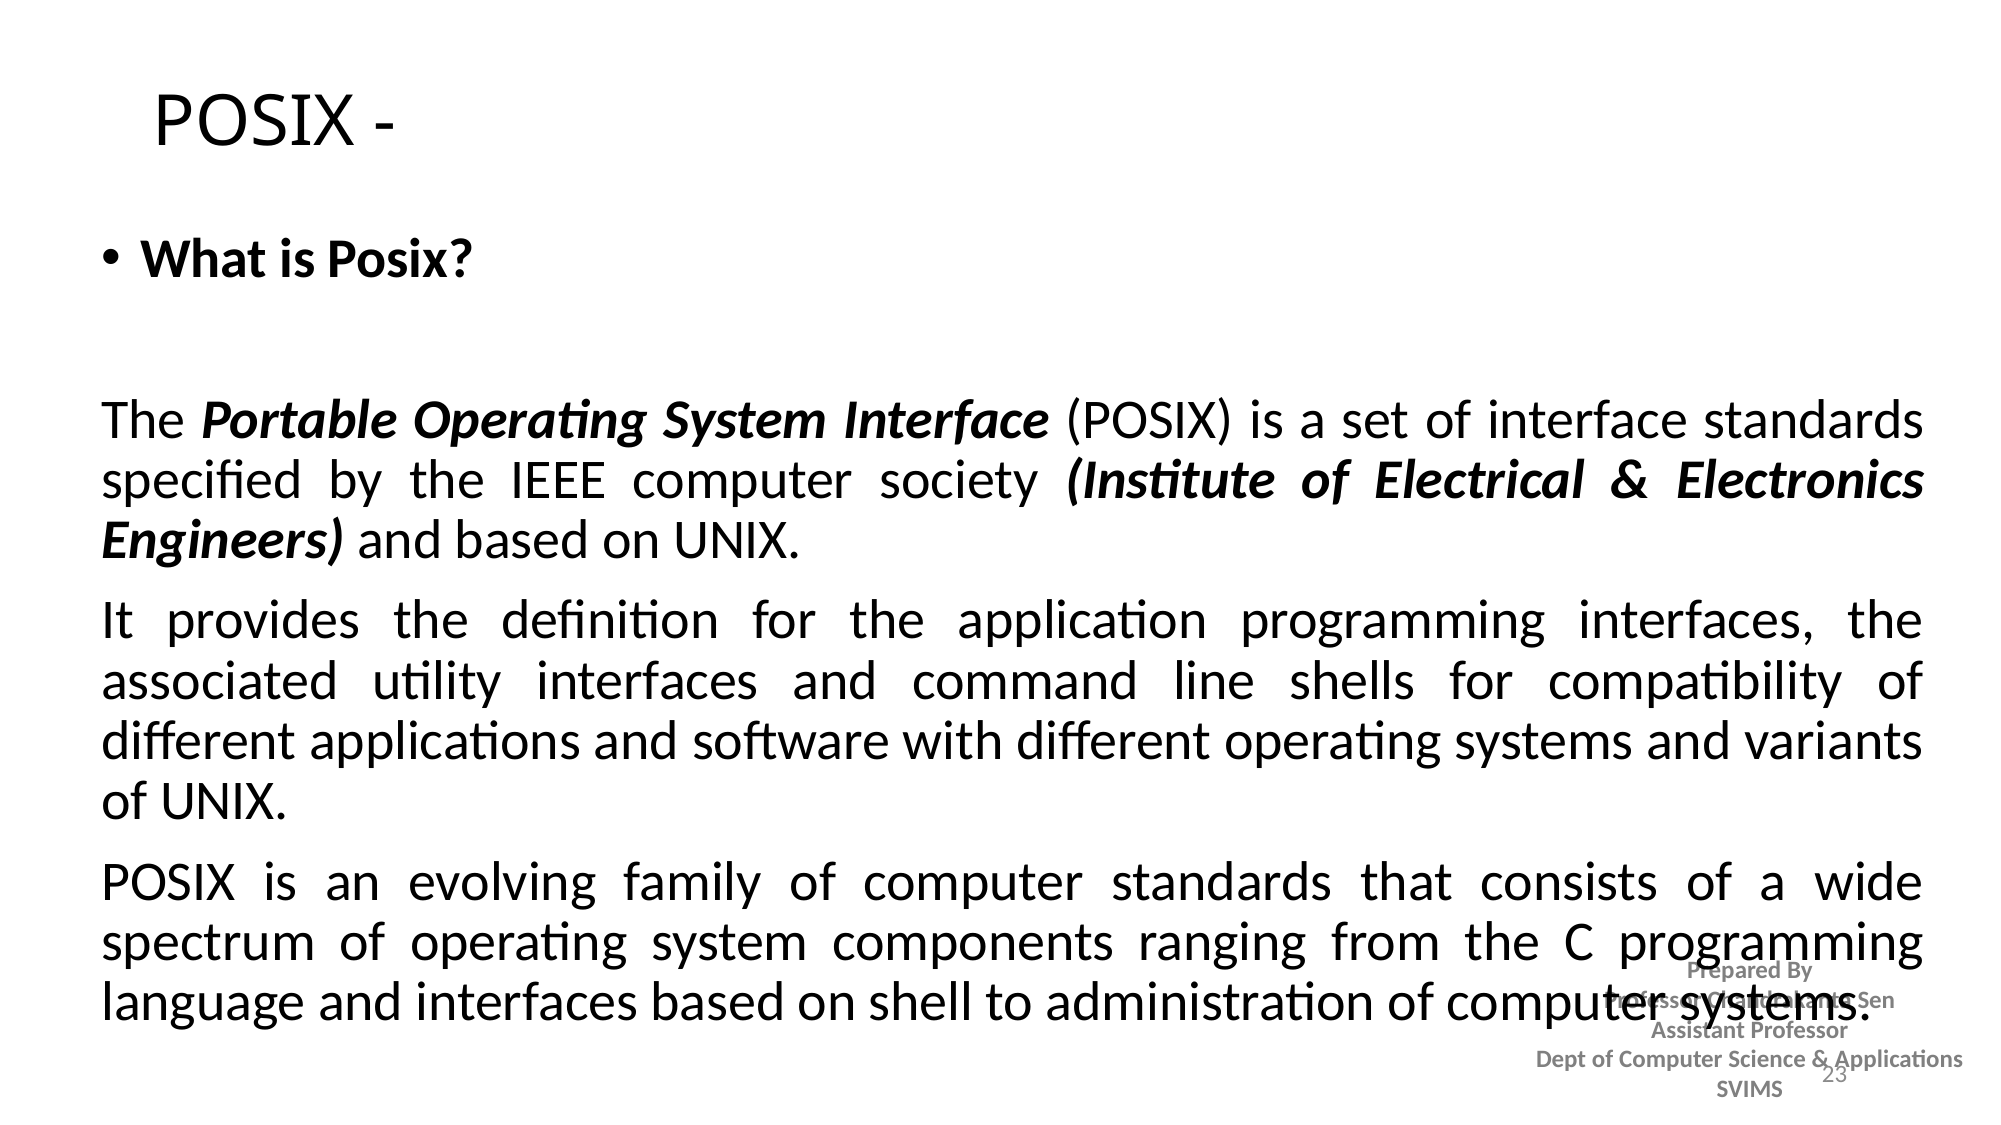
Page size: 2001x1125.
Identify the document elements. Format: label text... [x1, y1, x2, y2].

title POSIX - [137, 76, 1863, 169]
list What is Posix? The Portable Operating System Interface (POSIX) is a set of interface standards specified by the IEEE computer society (Institute of Electrical & Electronics Engineers) and based on UNIX. It provides the definition for the application programming interfaces, the associated utility interfaces and command line shells for compatibility of different applications and software with different operating systems and variants of UNIX. POSIX is an evolving family of computer standards that consists of a wide spectrum of operating system components ranging from the C programming language and interfaces based on shell to administration of computer systems. [86, 221, 1940, 1043]
slide_number 23 [1412, 1043, 1863, 1103]
